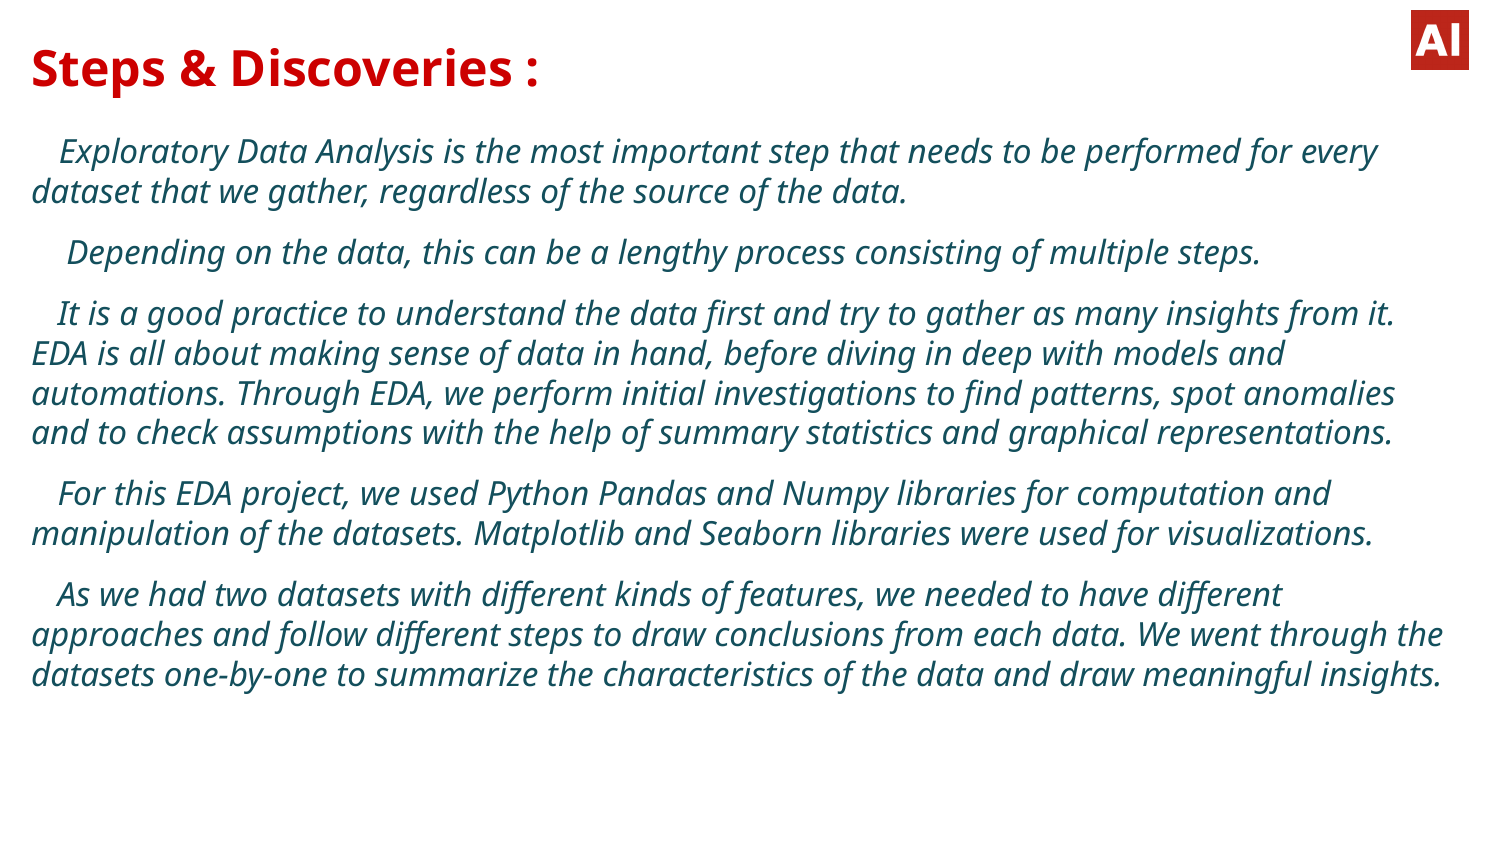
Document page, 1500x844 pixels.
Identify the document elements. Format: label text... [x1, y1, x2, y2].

text_box Exploratory Data Analysis is the most important step that needs to be performed for every dataset that we gather, regardless of the source of the data. Depending on the data, this can be a lengthy process consisting of multiple steps. It is a good practice to understand the data first and try to gather as many insights from it. EDA is all about making sense of data in hand, before diving in deep with models and automations. Through EDA, we perform initial investigations to find patterns, spot anomalies and to check assumptions with the help of summary statistics and graphical representations. For this EDA project, we used Python Pandas and Numpy libraries for computation and manipulation of the datasets. Matplotlib and Seaborn libraries were used for visualizations. As we had two datasets with different kinds of features, we needed to have different approaches and follow different steps to draw conclusions from each data. We went through the datasets one-by-one to summarize the characteristics of the data and draw meaningful insights. [16, 122, 1467, 701]
picture [1411, 10, 1469, 70]
title Steps & Discoveries : [16, 20, 1390, 103]
